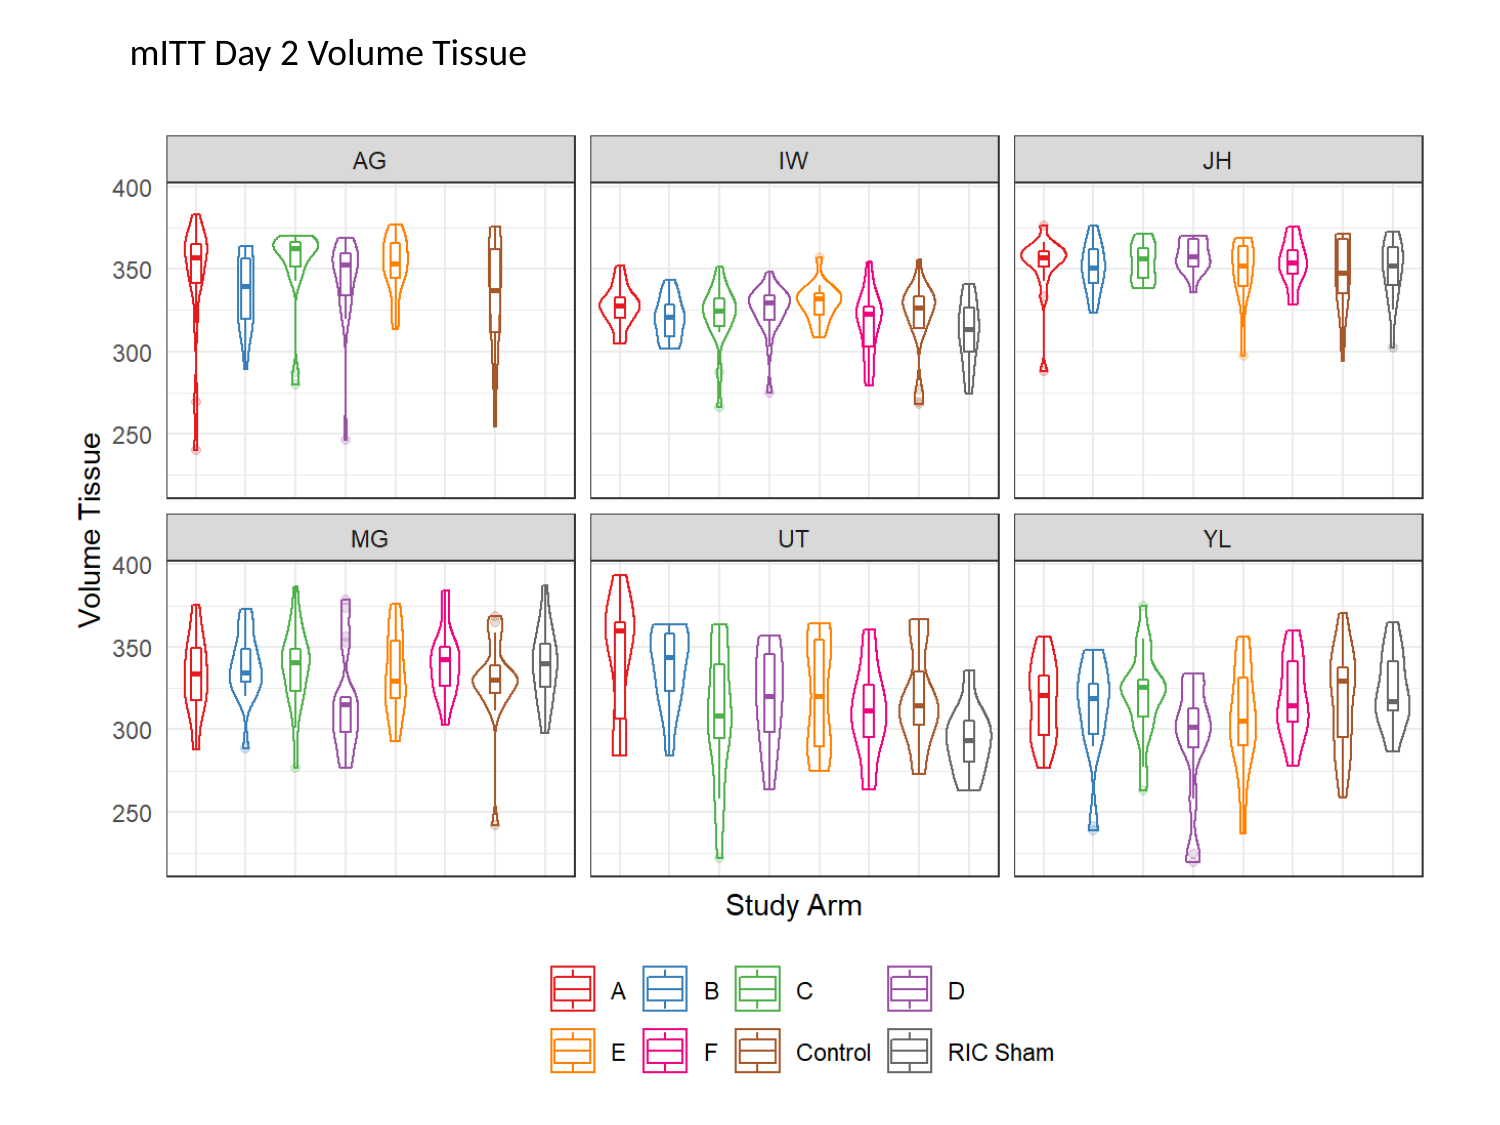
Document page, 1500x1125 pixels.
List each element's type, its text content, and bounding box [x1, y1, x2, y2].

picture [61, 121, 1438, 1105]
text_box mITT Day 2 Volume Tissue [114, 20, 543, 80]
